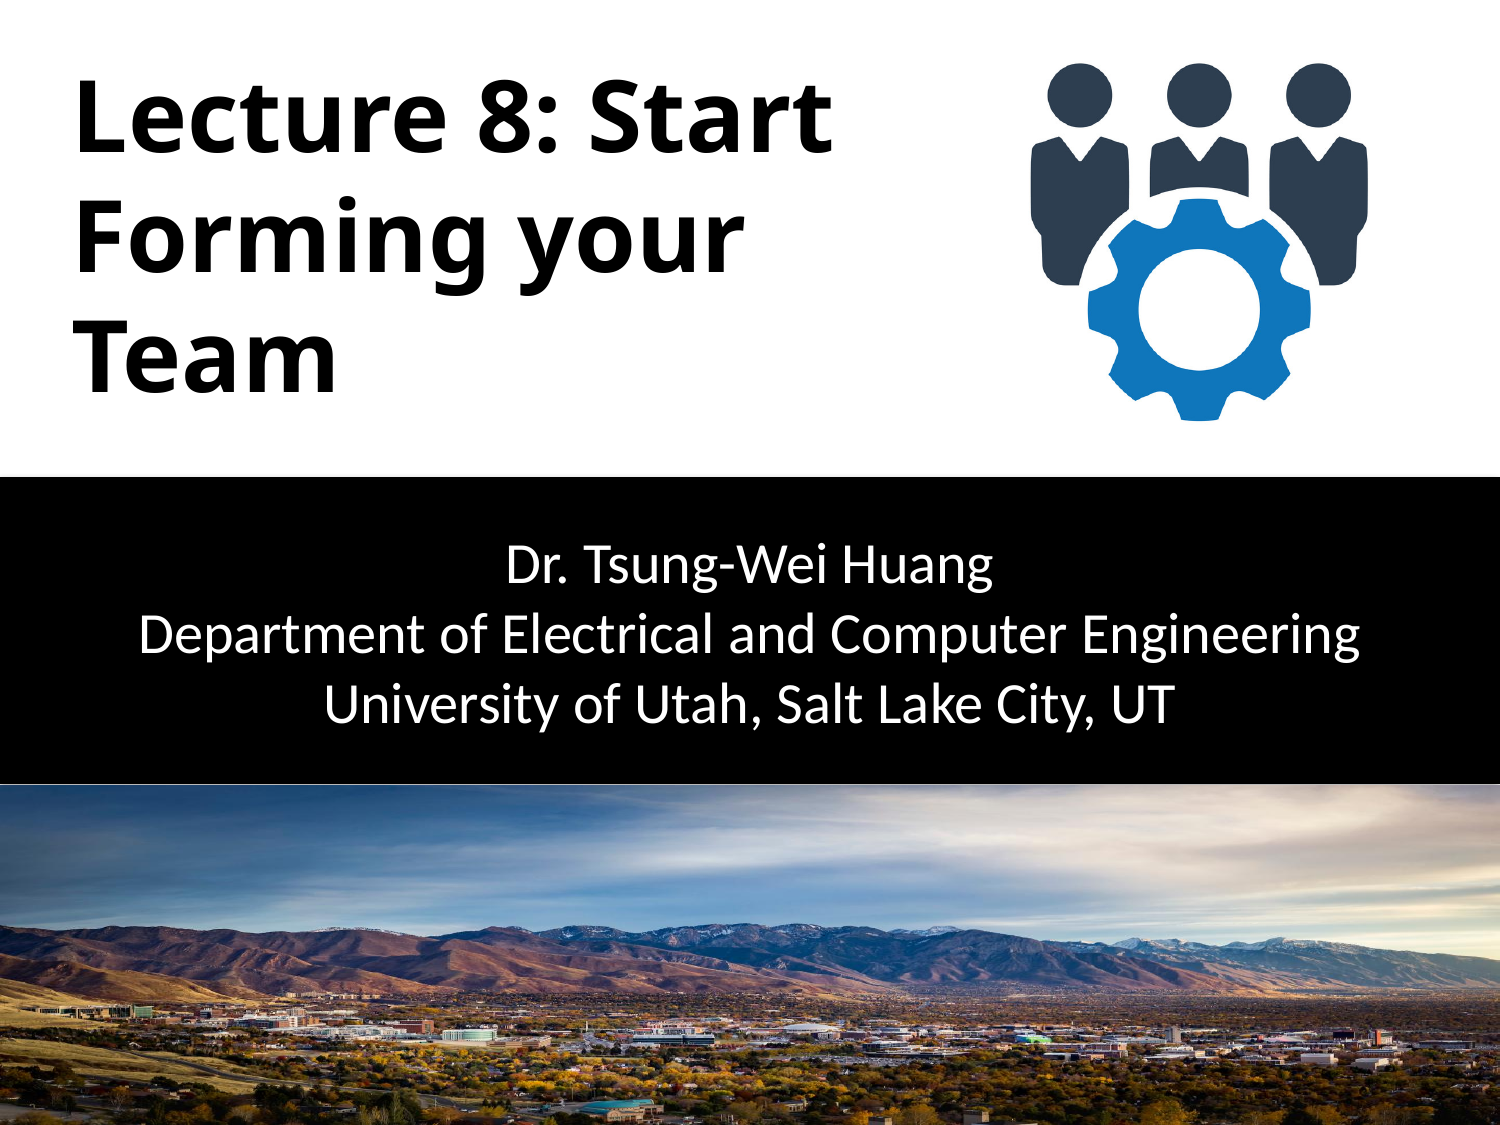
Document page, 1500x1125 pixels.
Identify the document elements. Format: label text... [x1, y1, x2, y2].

picture [0, 785, 1500, 1125]
picture [1017, 45, 1385, 433]
title Lecture 8: Start Forming your Team [56, 45, 909, 410]
text_box Dr. Tsung-Wei Huang Department of Electrical and Computer Engineering University of Utah, Salt Lake City, UT [0, 477, 1500, 784]
